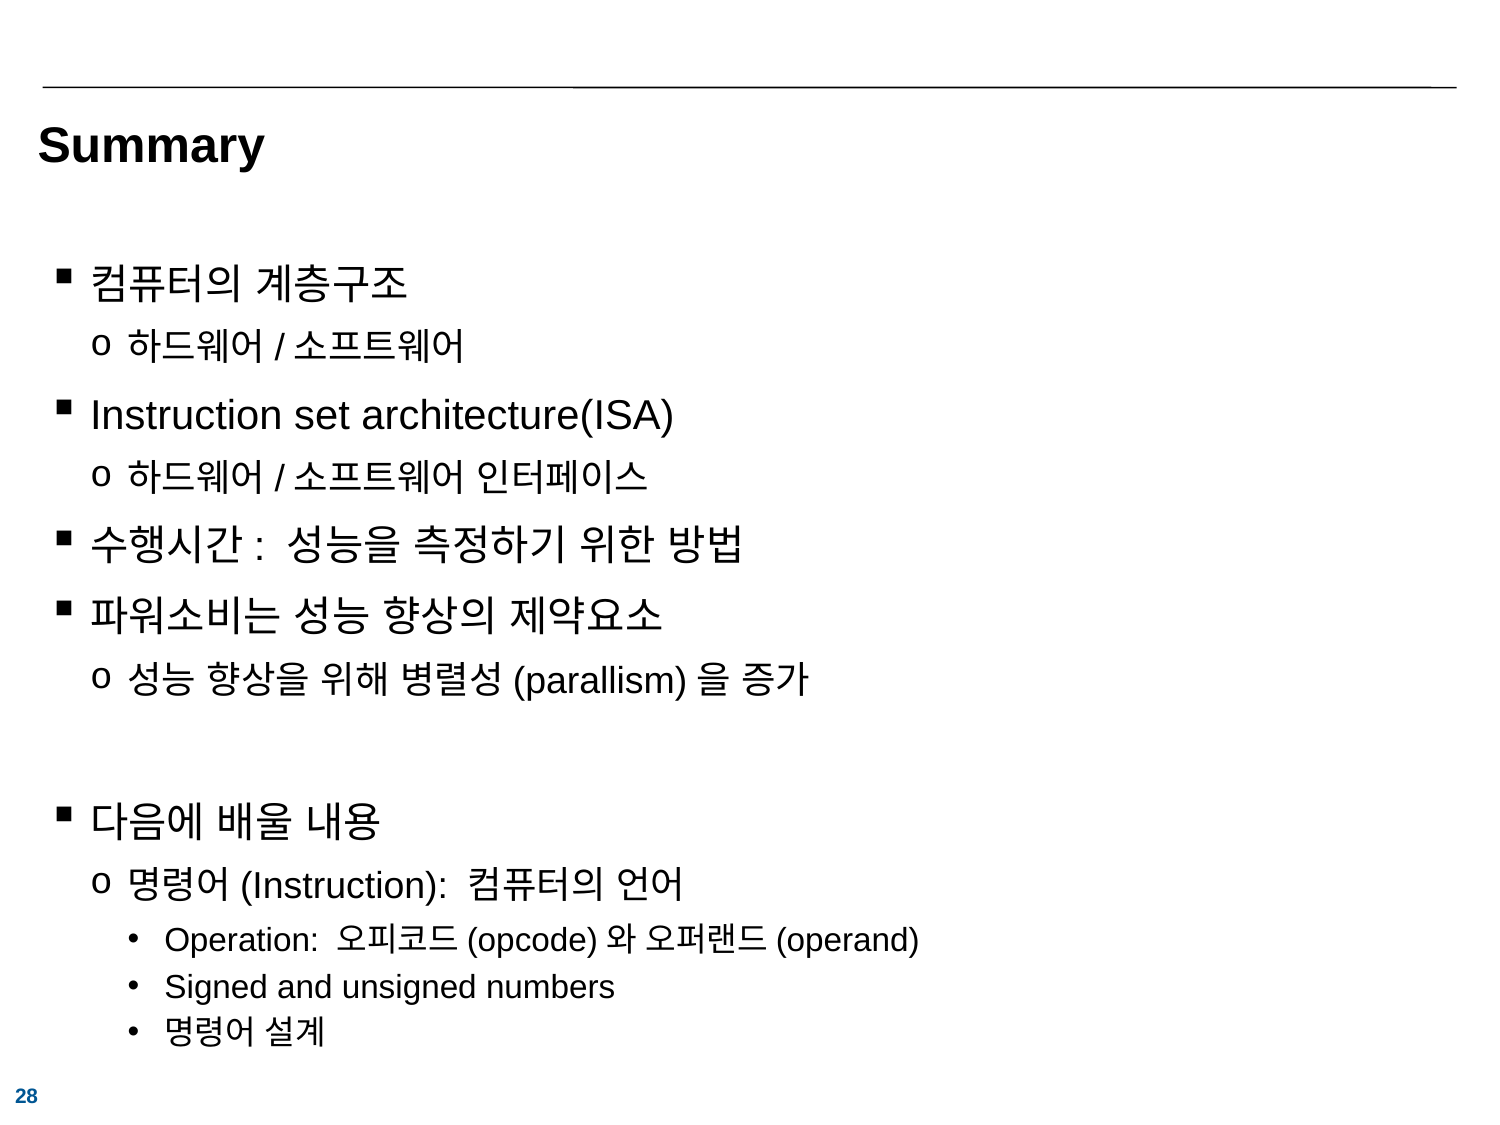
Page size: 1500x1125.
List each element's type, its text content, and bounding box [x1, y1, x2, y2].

list 컴퓨터의 계층구조 하드웨어/소프트웨어 Instruction set architecture(ISA) 하드웨어/소프트웨어 인터페이스 수행시간: 성능을 측정하기 위한 방법 파워소비는 성능 향상의 제약요소 성능 향상을 위해 병렬성(parallism)을 증가 다음에 배울 내용 명령어(Instruction): 컴퓨터의 언어 Operation: 오피코드(opcode)와 오퍼랜드(operand) Signed and unsigned numbers 명령어 설계 [37, 249, 1450, 944]
title Summary [37, 112, 1450, 213]
slide_number 28 [0, 1074, 83, 1120]
